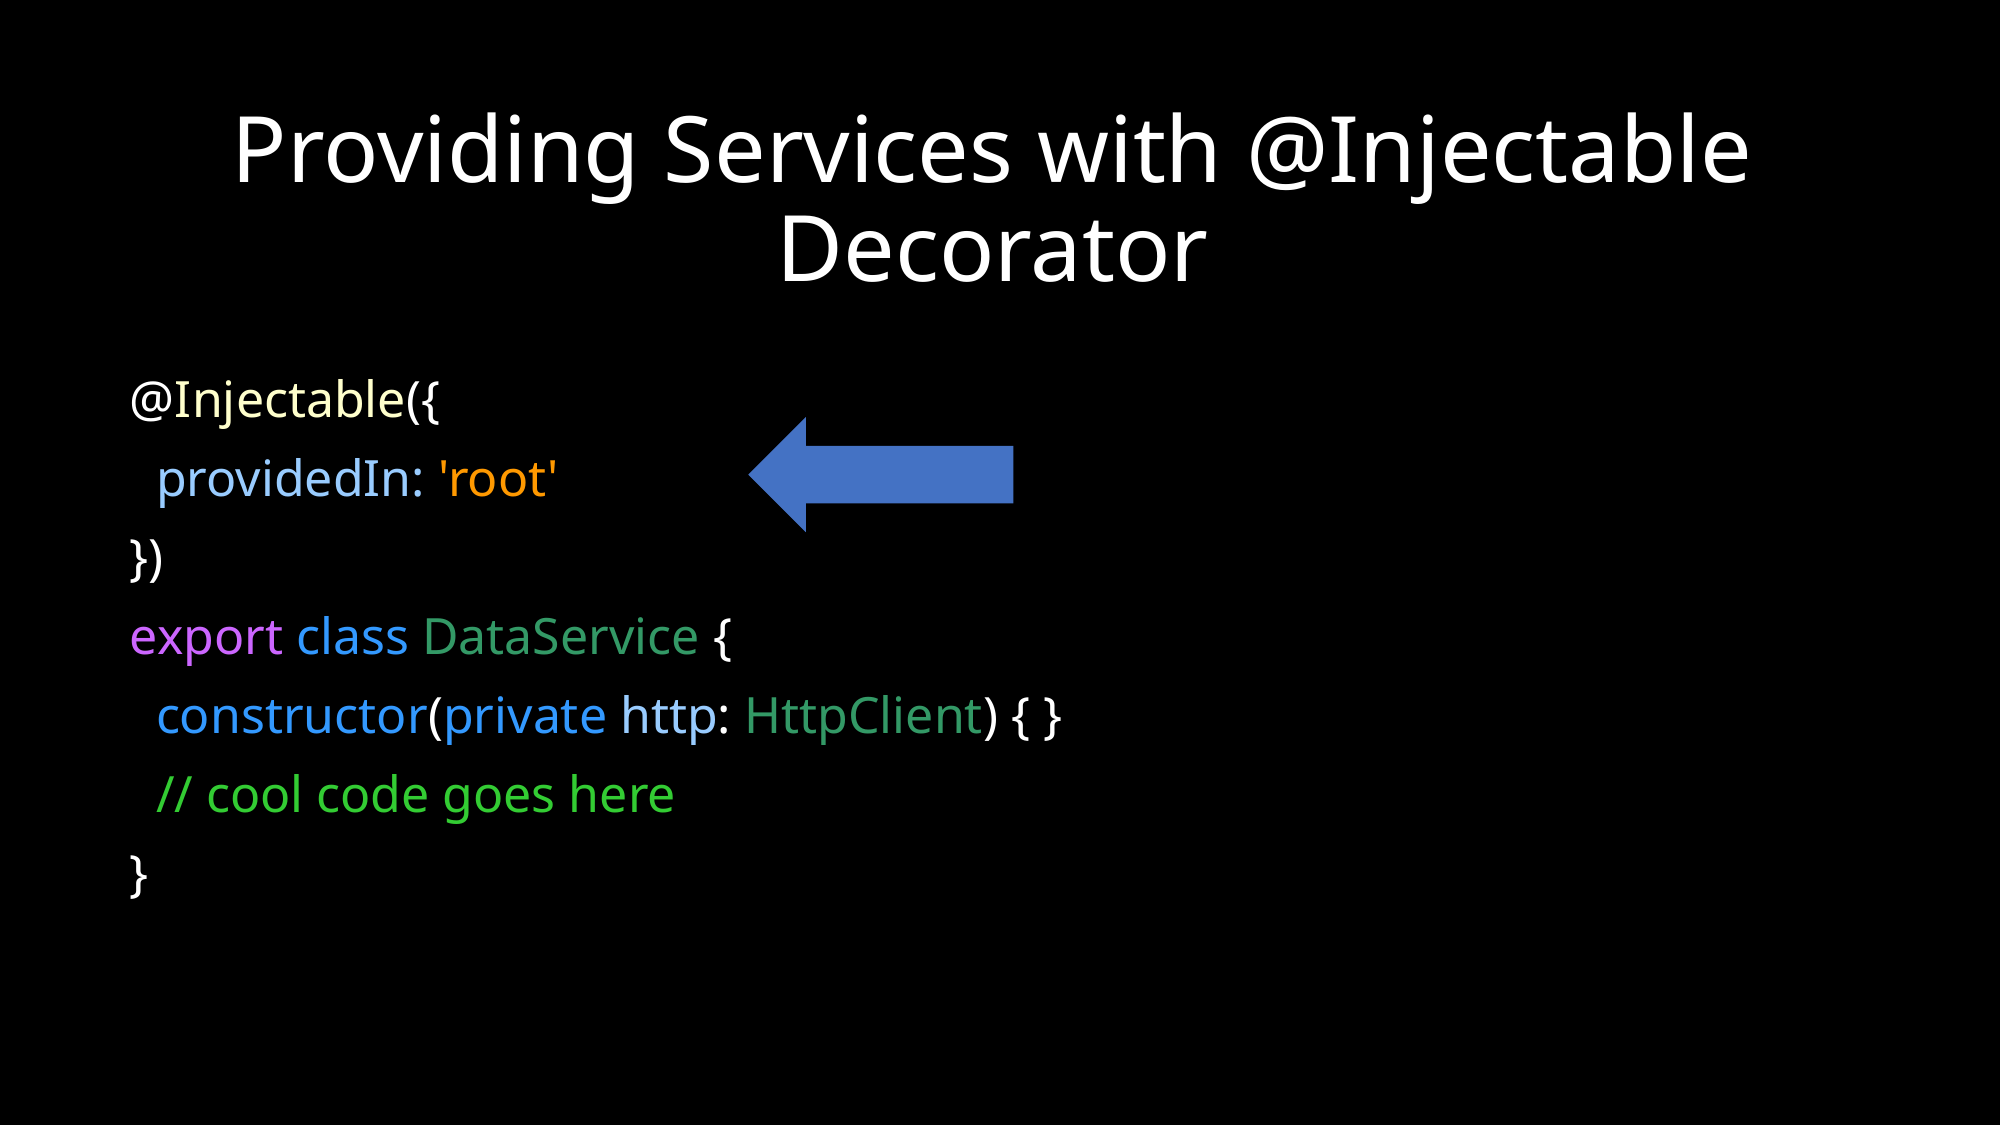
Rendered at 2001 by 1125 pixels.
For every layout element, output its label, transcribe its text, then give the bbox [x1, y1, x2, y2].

title Providing Services with @Injectable Decorator [115, 96, 1885, 169]
text_box [746, 414, 1015, 535]
list @Injectable({ providedIn: 'root' }) export class DataService { constructor(private http: HttpClient) { } // cool code goes here } [115, 230, 1884, 1046]
